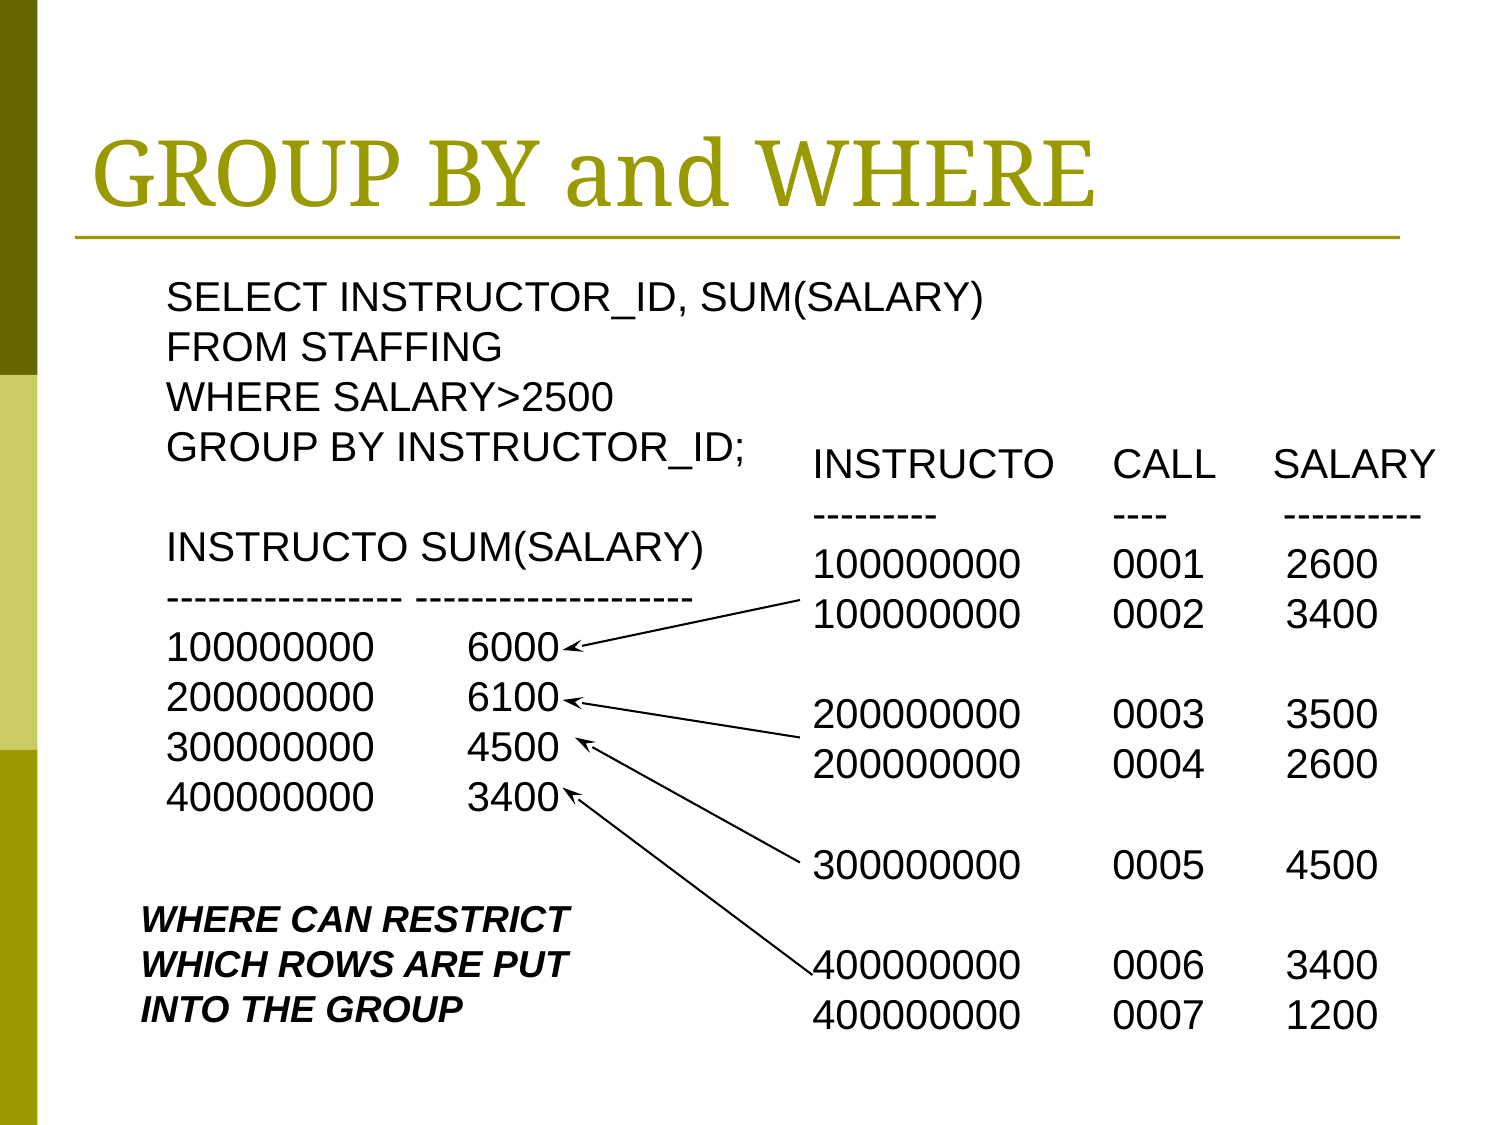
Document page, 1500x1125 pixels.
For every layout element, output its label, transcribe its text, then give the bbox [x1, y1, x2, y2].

text_box [574, 737, 597, 753]
text_box [562, 697, 584, 710]
text_box WHERE CAN RESTRICT WHICH ROWS ARE PUT INTO THE GROUP [125, 887, 595, 1038]
text_box [562, 639, 584, 652]
title GROUP BY and WHERE [74, 45, 1426, 233]
text_box SELECT INSTRUCTOR_ID, SUM(SALARY) FROM STAFFING WHERE SALARY>2500 GROUP BY INSTRUCTOR_ID; INSTRUCTO SUM(SALARY) ----------------- -------------------- 100000000 6000 200000000 6100 300000000 4500 400000000 3400 [150, 262, 1012, 928]
text_box INSTRUCTO CALL SALARY --------- ---- ---------- 100000000 0001 2600 100000000 0002 3400 200000000 0003 3500 200000000 0004 2600 300000000 0005 4500 400000000 0006 3400 400000000 0007 1200 [797, 429, 1452, 1096]
text_box [562, 787, 583, 805]
